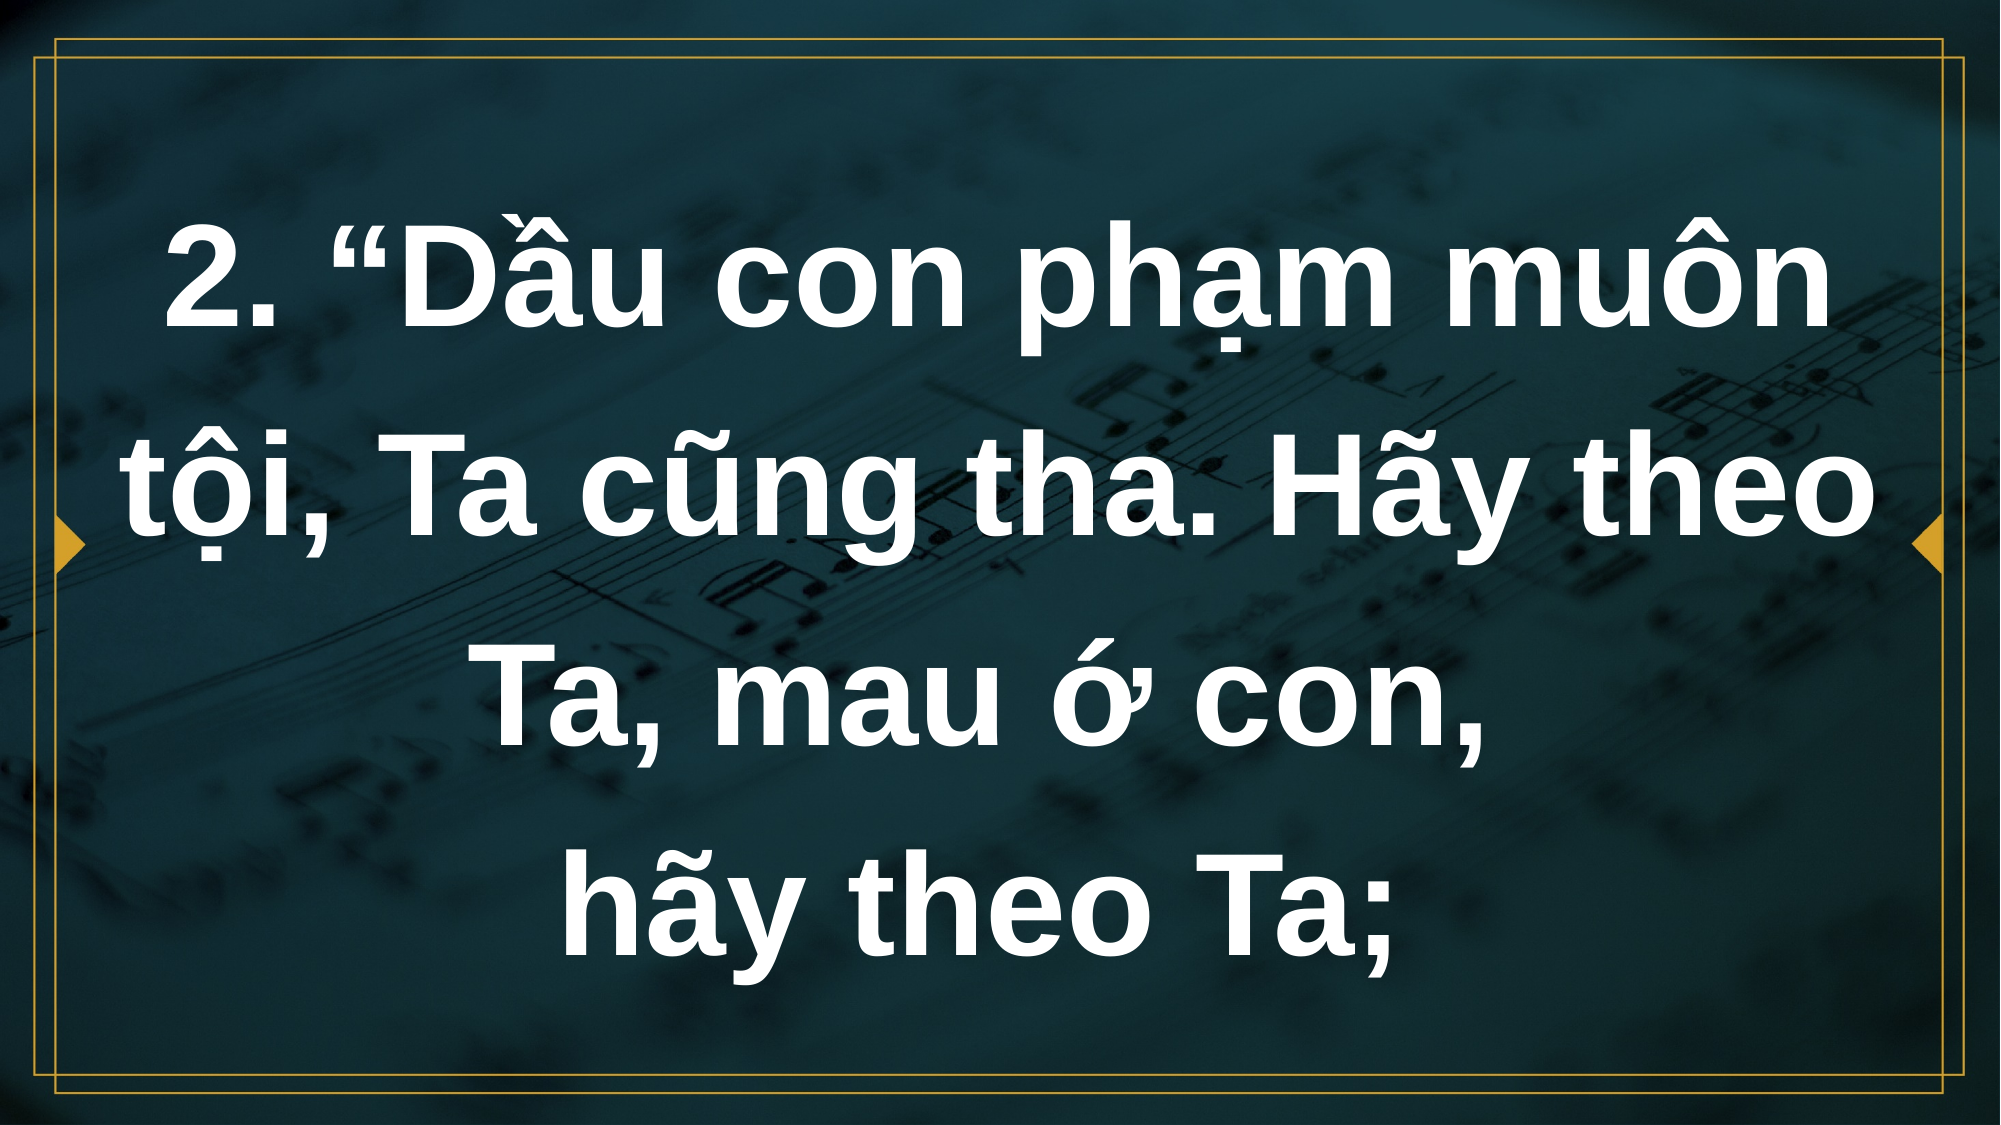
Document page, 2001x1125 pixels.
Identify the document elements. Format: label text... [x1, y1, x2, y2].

picture [0, 0, 2000, 1125]
title 2. “Dầu con phạm muôn tội, Ta cũng tha. Hãy theo Ta, mau ớ con, hãy theo Ta; [55, 53, 1945, 1077]
